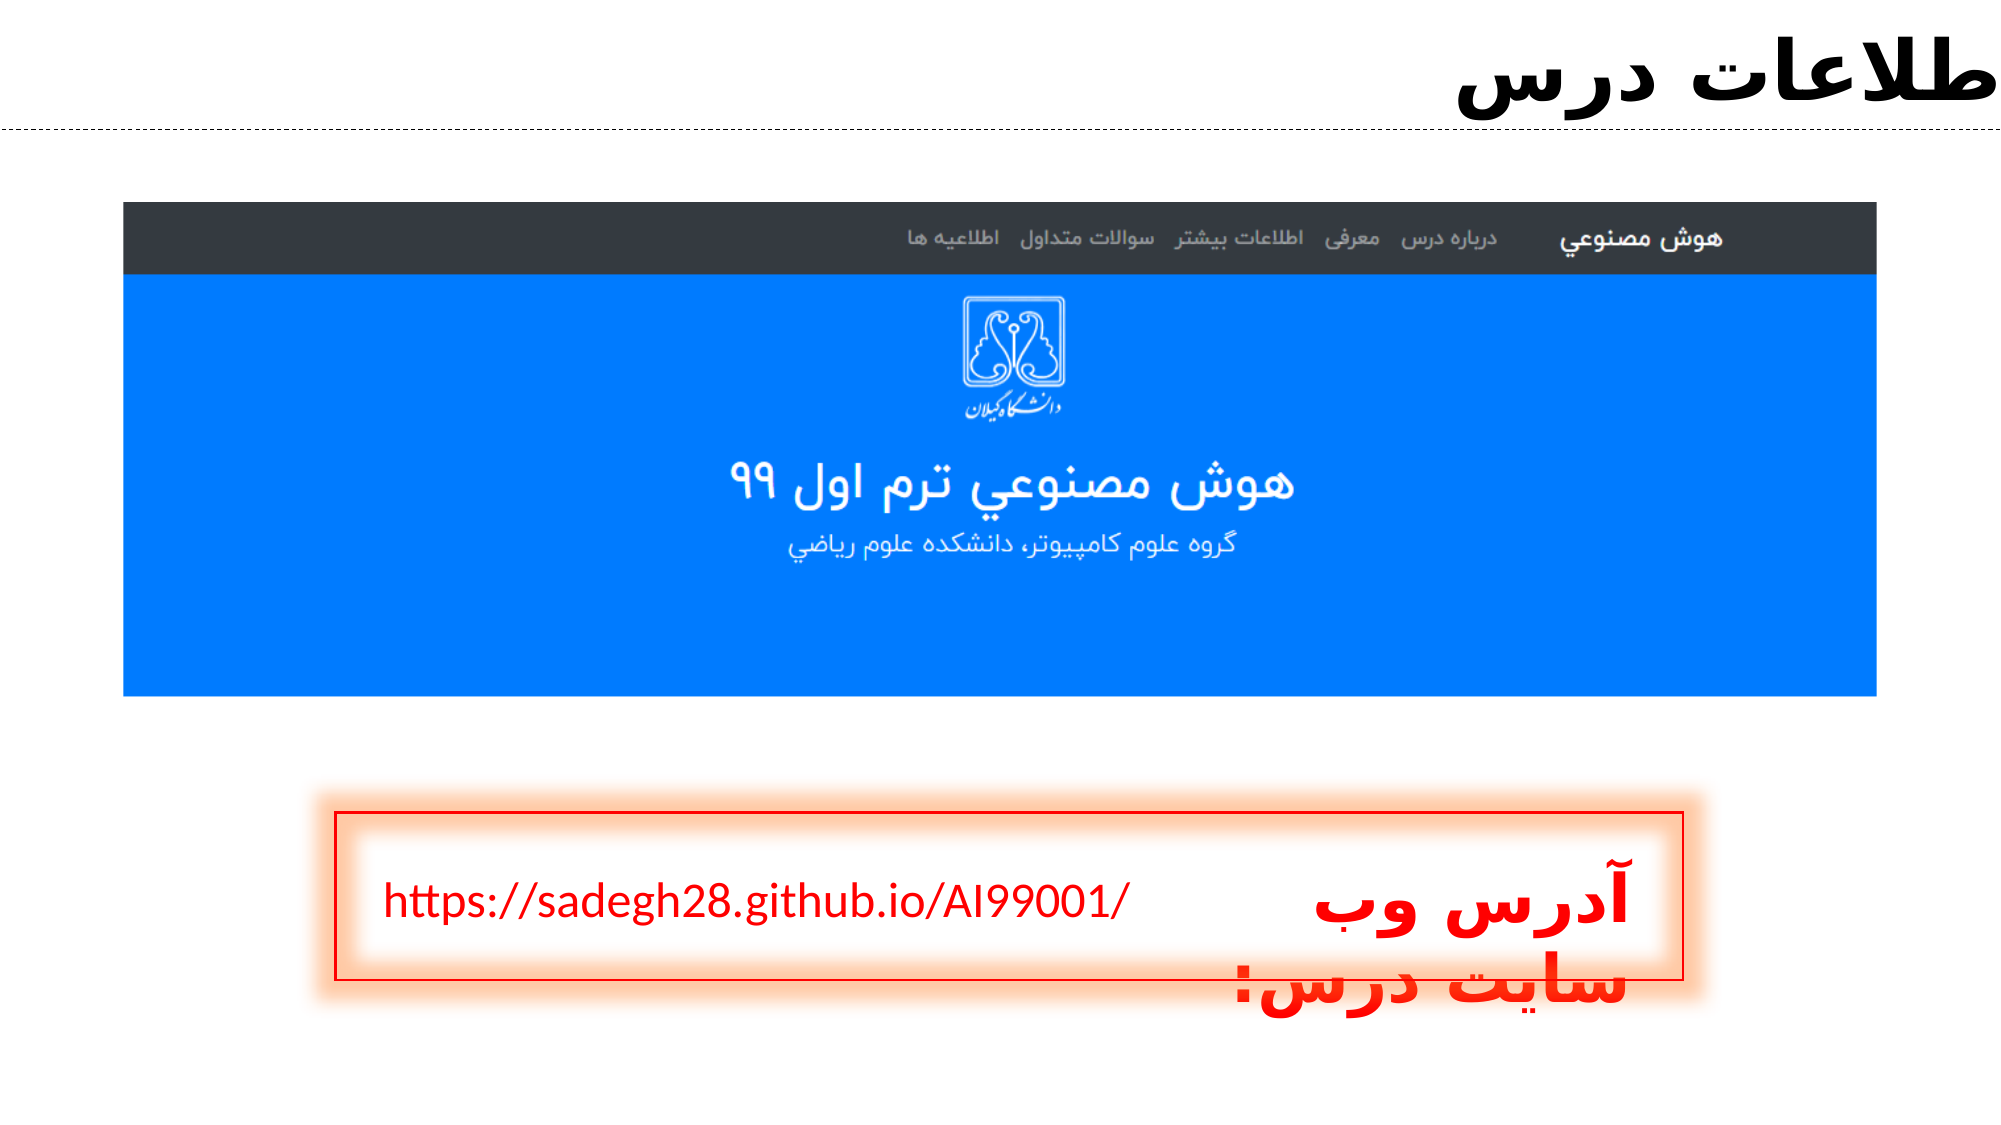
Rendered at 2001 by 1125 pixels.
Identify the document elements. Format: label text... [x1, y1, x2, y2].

text_box اطلاعات درس [1439, 9, 2000, 125]
text_box آدرس وب سايت درس: [1149, 1011, 1647, 1023]
text_box [334, 897, 1684, 981]
picture [123, 202, 1877, 897]
